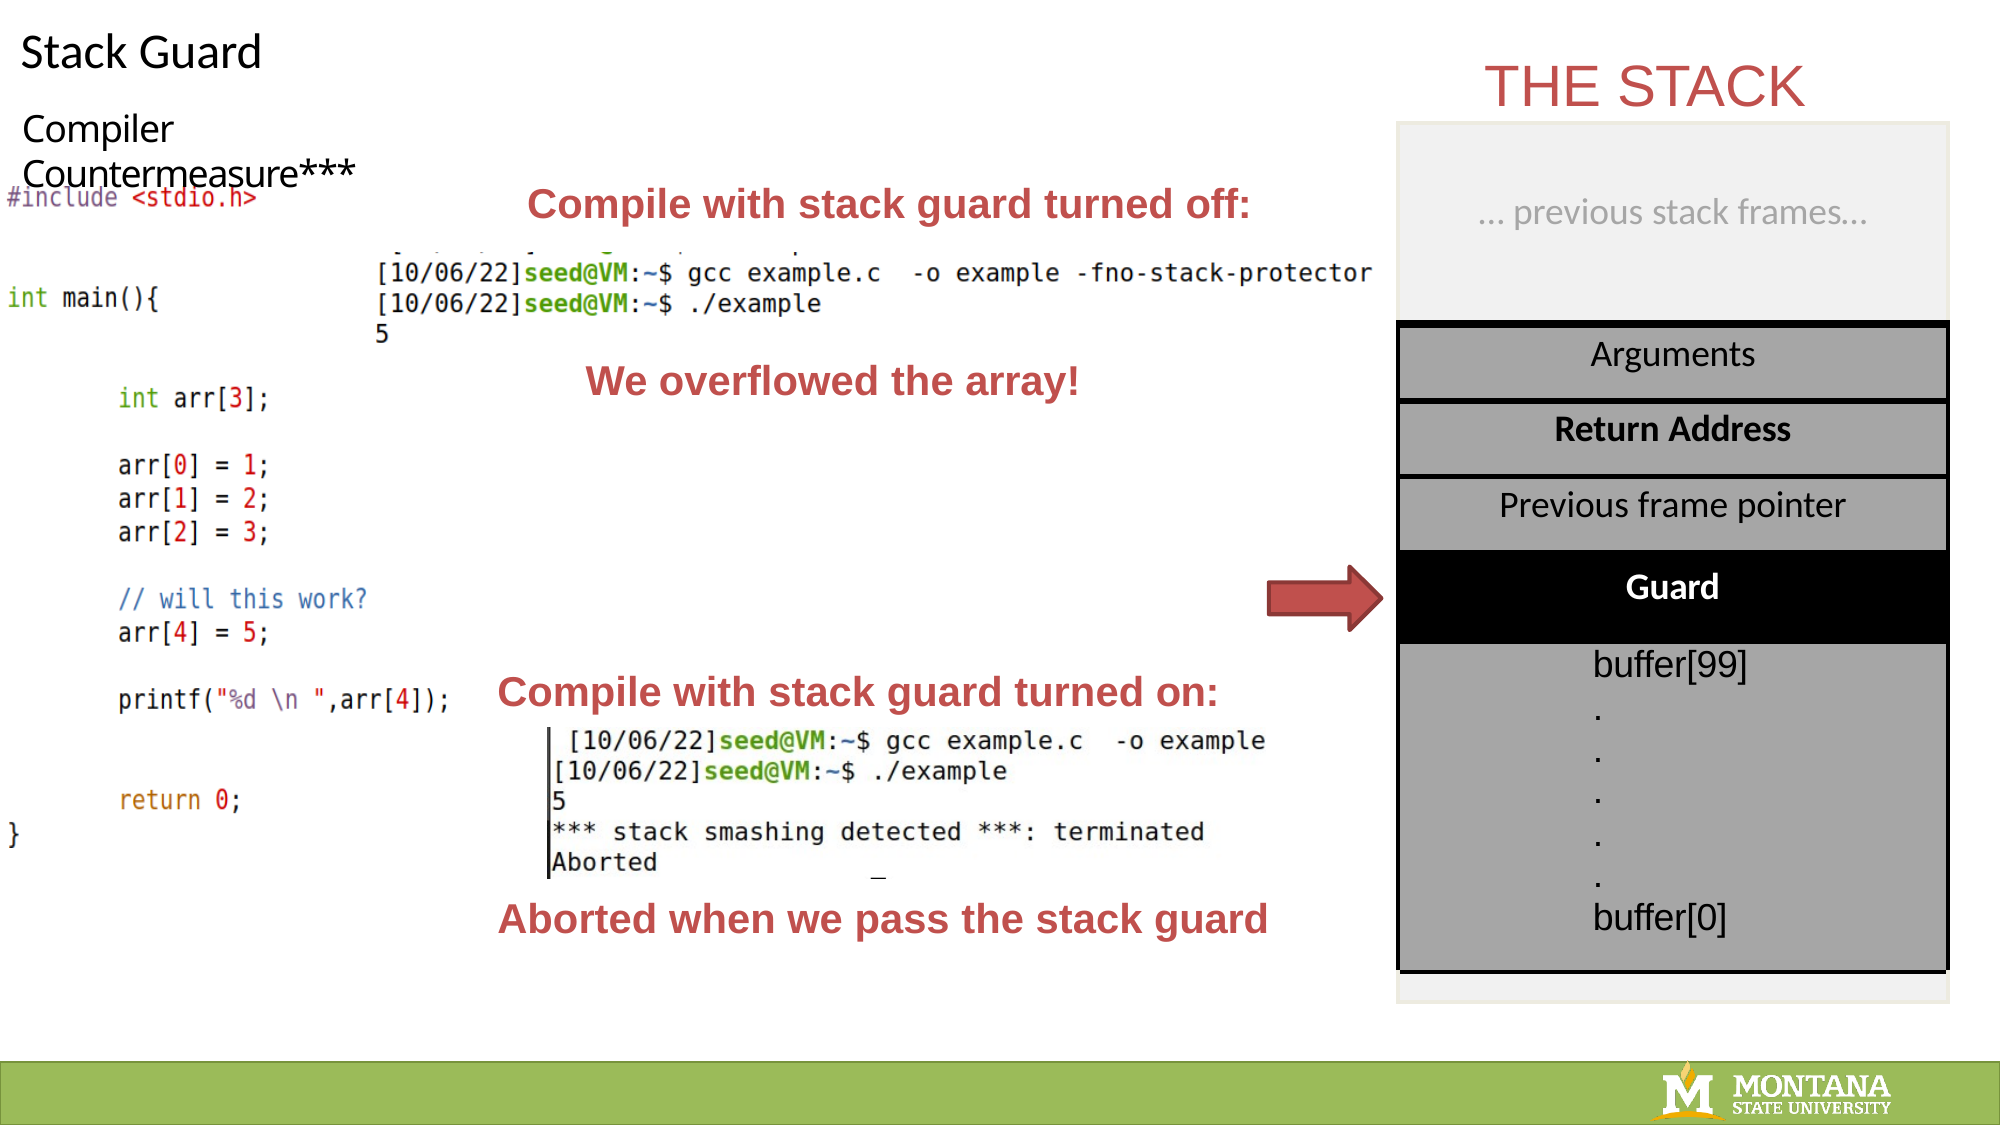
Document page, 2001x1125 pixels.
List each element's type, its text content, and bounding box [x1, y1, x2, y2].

text_box Compile with stack guard turned off: We overflowed the array! [525, 357, 1254, 404]
picture [6, 185, 1382, 848]
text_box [0, 1060, 1647, 1125]
table_cell Arguments [1400, 328, 1946, 398]
picture [1649, 1060, 1892, 1122]
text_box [1266, 564, 1384, 633]
table_cell [1400, 974, 1946, 1000]
text_box Aborted when we pass the stack guard [495, 890, 1271, 943]
table_header … previous stack frames… [1400, 125, 1946, 320]
table_cell Previous frame pointer [1400, 479, 1946, 550]
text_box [1892, 1060, 2000, 1125]
text_box Compile with stack guard turned on: [495, 662, 1222, 715]
text_box Compiler Countermeasure*** [19, 102, 473, 195]
title Stack Guard [18, 16, 301, 184]
text_box THE STACK [1482, 46, 1814, 119]
picture [546, 726, 1266, 880]
text_box Compile with stack guard turned off: We overflowed the array! [525, 174, 1254, 250]
table_cell Guard [1400, 554, 1946, 640]
table_cell Return Address [1400, 404, 1946, 474]
table_cell buffer[99] . . . . . buffer[0] [1400, 644, 1946, 970]
